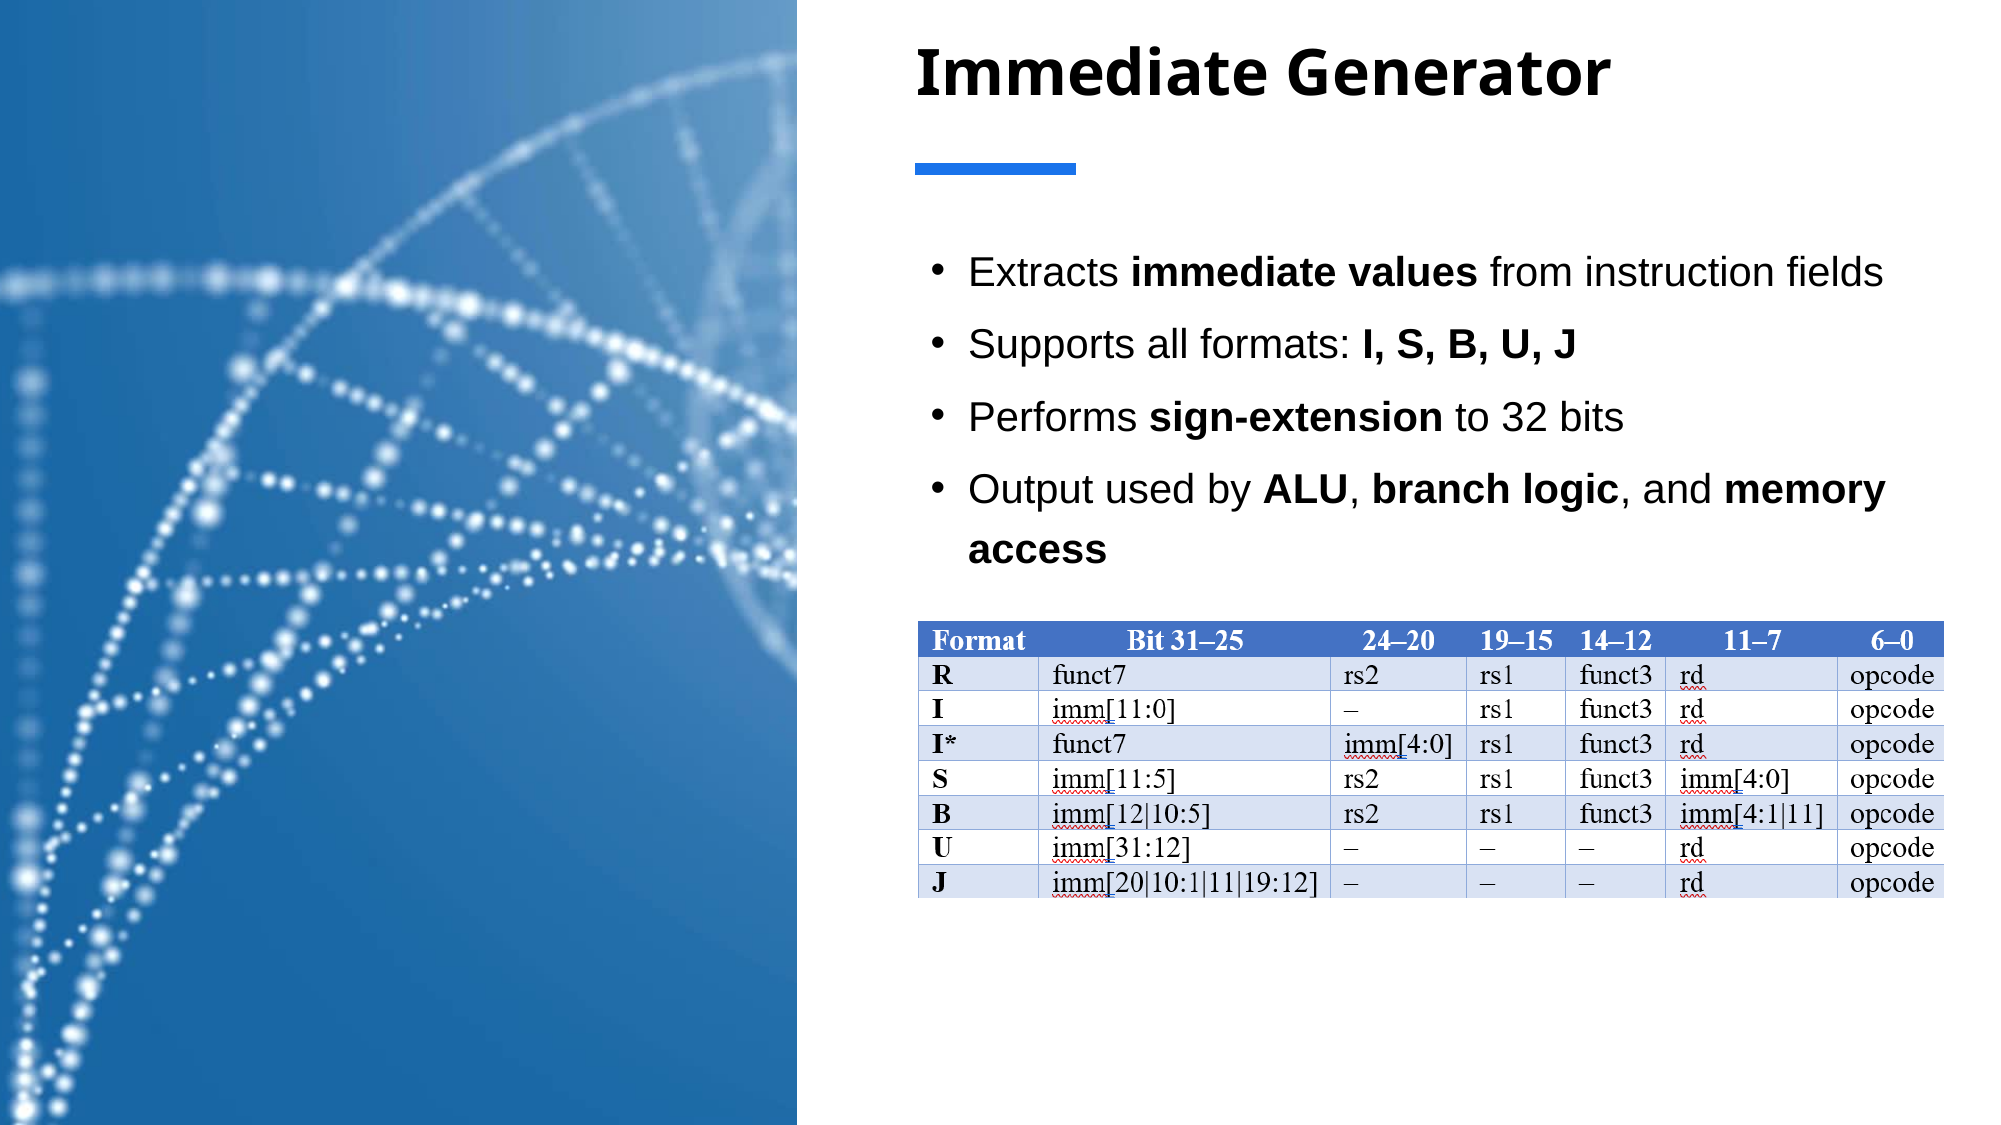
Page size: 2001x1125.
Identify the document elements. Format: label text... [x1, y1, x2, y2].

text_box [797, 0, 2000, 1125]
picture [0, 0, 797, 1125]
title Immediate Generator [901, 24, 1747, 160]
picture [915, 620, 1944, 898]
list Extracts immediate values from instruction fields Supports all formats: I, S, B, U, J Performs sign-extension to 32 bits Output used by ALU, branch logic, and memory access [915, 226, 1906, 606]
